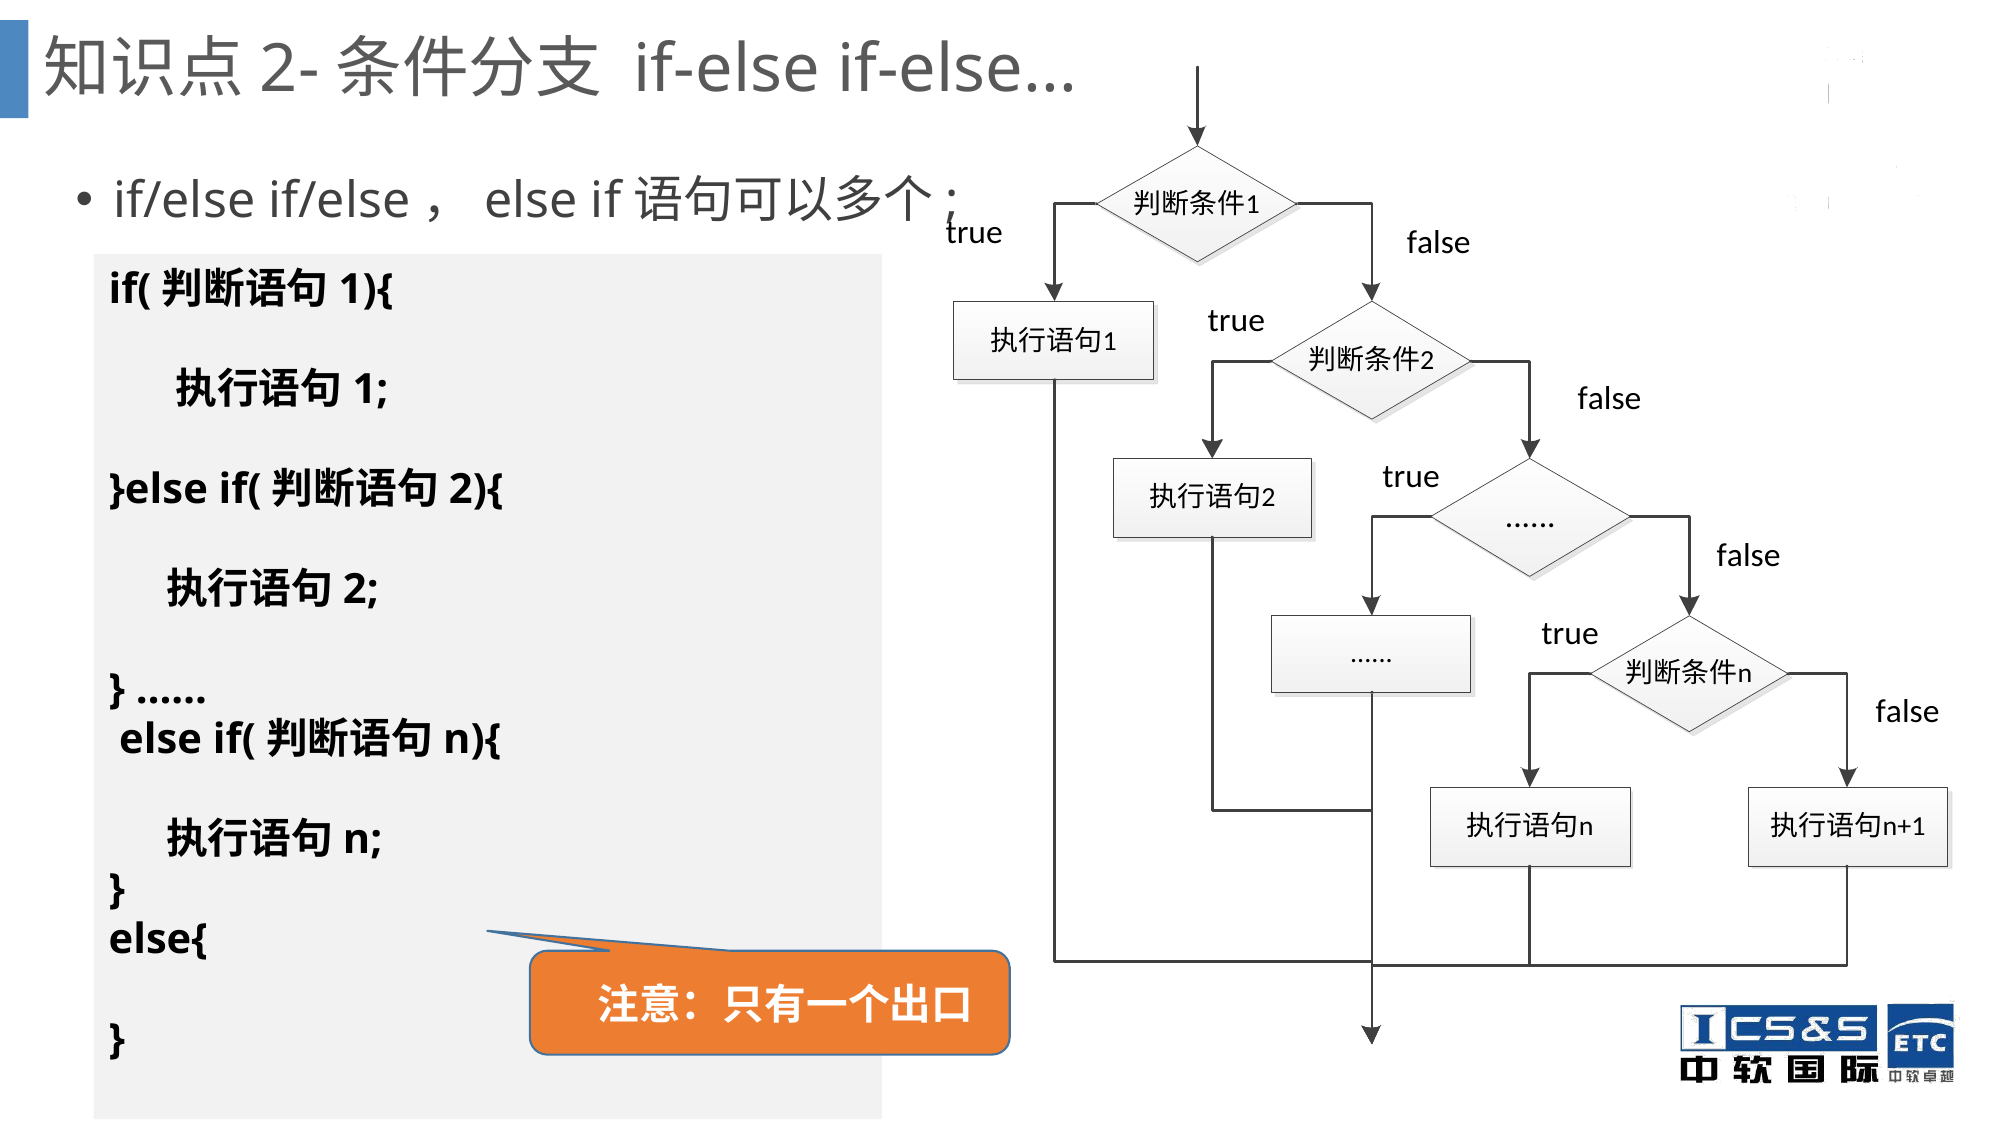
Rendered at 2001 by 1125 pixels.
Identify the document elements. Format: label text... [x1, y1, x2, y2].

picture [1669, 994, 1963, 1093]
text_box 知识点2-条件分支 if-else if-else... [28, 1, 1927, 140]
text_box if(判断语句1){ 执行语句1; }else if(判断语句2){ 执行语句2; } …… else if(判断语句n){ 执行语句n; } else{ } [93, 254, 882, 1120]
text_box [930, 42, 1956, 1070]
list if/else if/else，else if语句可以多个; [60, 140, 930, 231]
text_box 注意：只有一个出口 [486, 929, 930, 1056]
